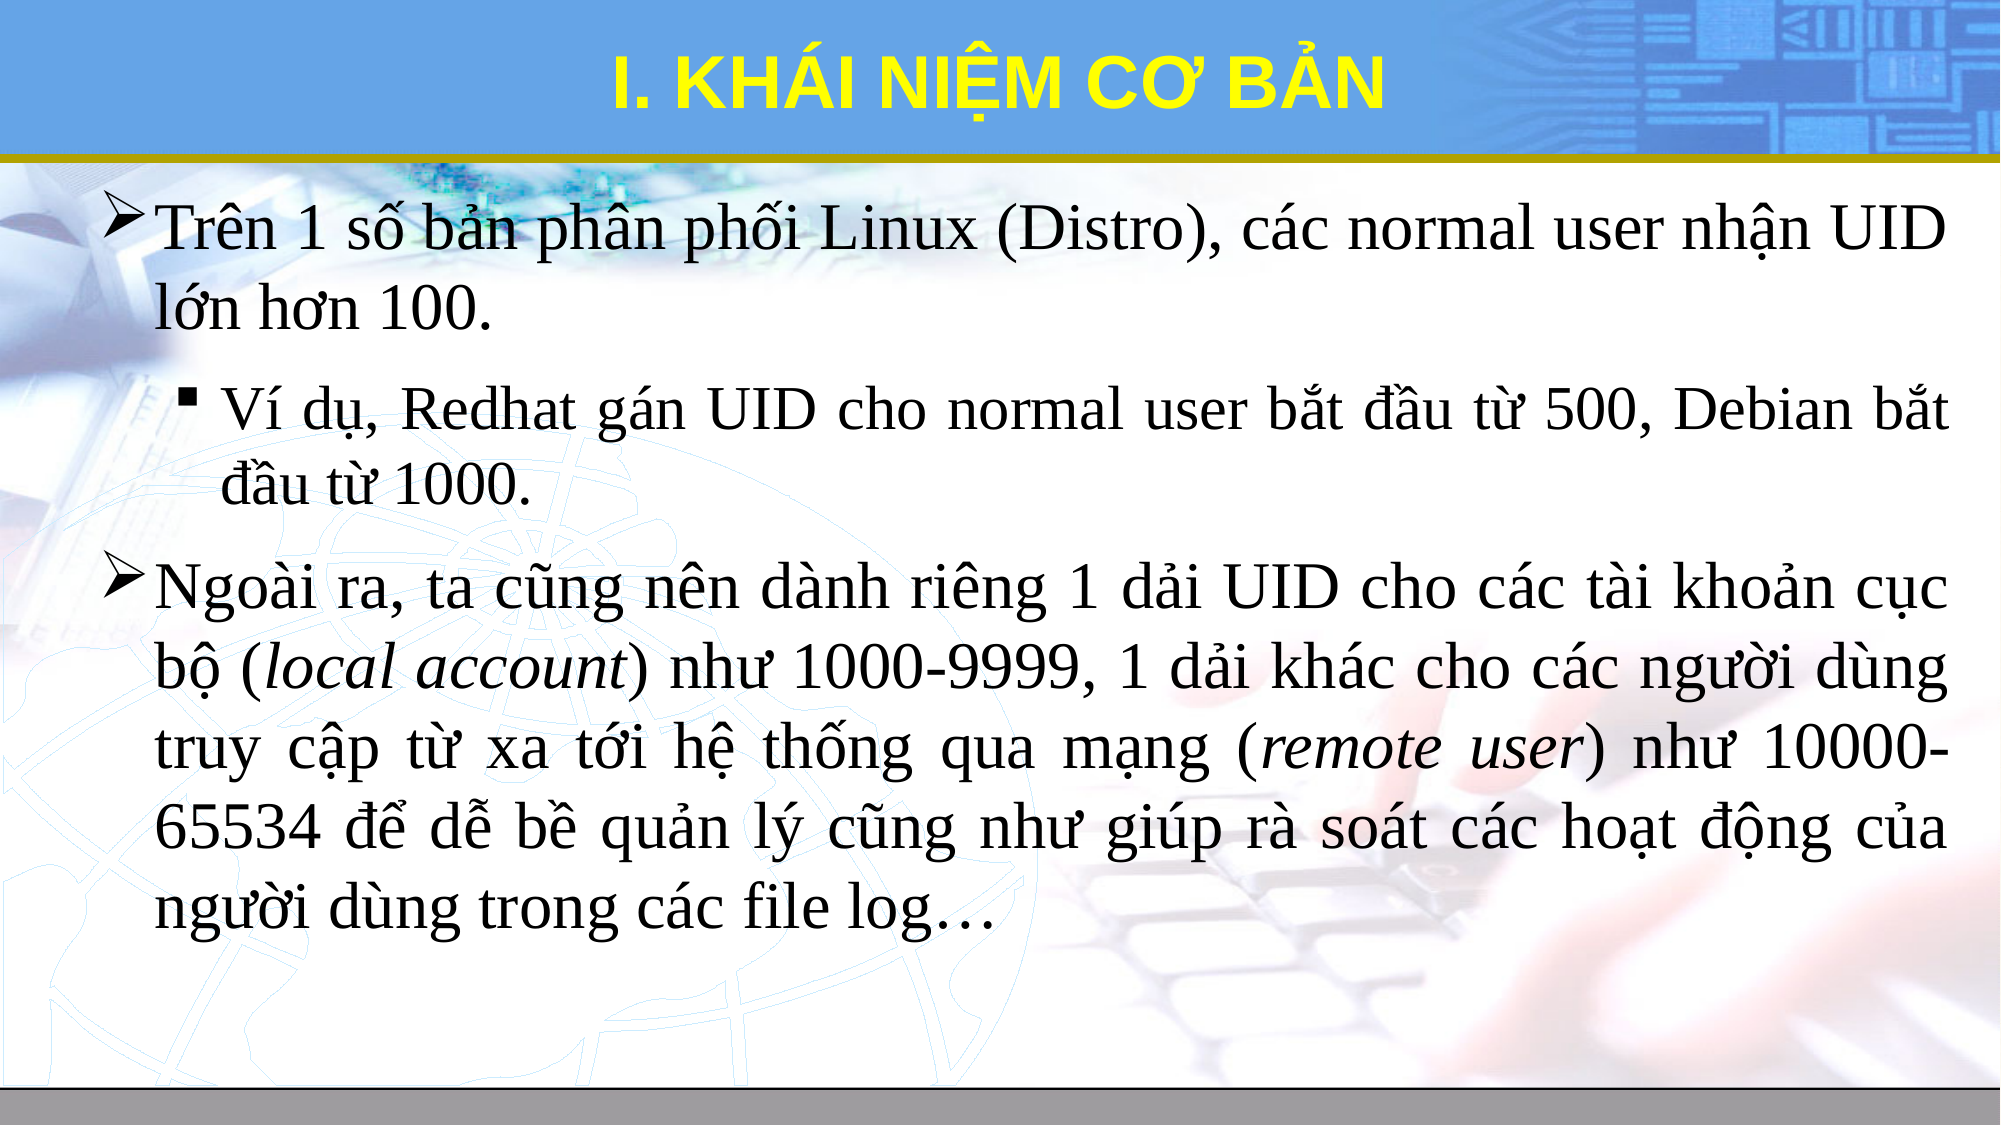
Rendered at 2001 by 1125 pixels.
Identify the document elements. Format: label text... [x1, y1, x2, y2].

picture [0, 0, 2001, 1125]
list Trên 1 số bản phân phối Linux (Distro), các normal user nhận UID lớn hơn 100. Ví dụ, Redhat gán UID cho normal user bắt đầu từ 500, Debian bắt đầu từ 1000. Ngoài ra, ta cũng nên dành riêng 1 dải UID cho các tài khoản cục bộ (local account) như 1000-9999, 1 dải khác cho các người dùng truy cập từ xa tới hệ thống qua mạng (remote user) như 10000-65534 để dễ bề quản lý cũng như giúp rà soát các hoạt động của người dùng trong các file log… [83, 174, 1967, 1075]
title I. KHÁI NIỆM CƠ BẢN [0, 9, 2000, 148]
